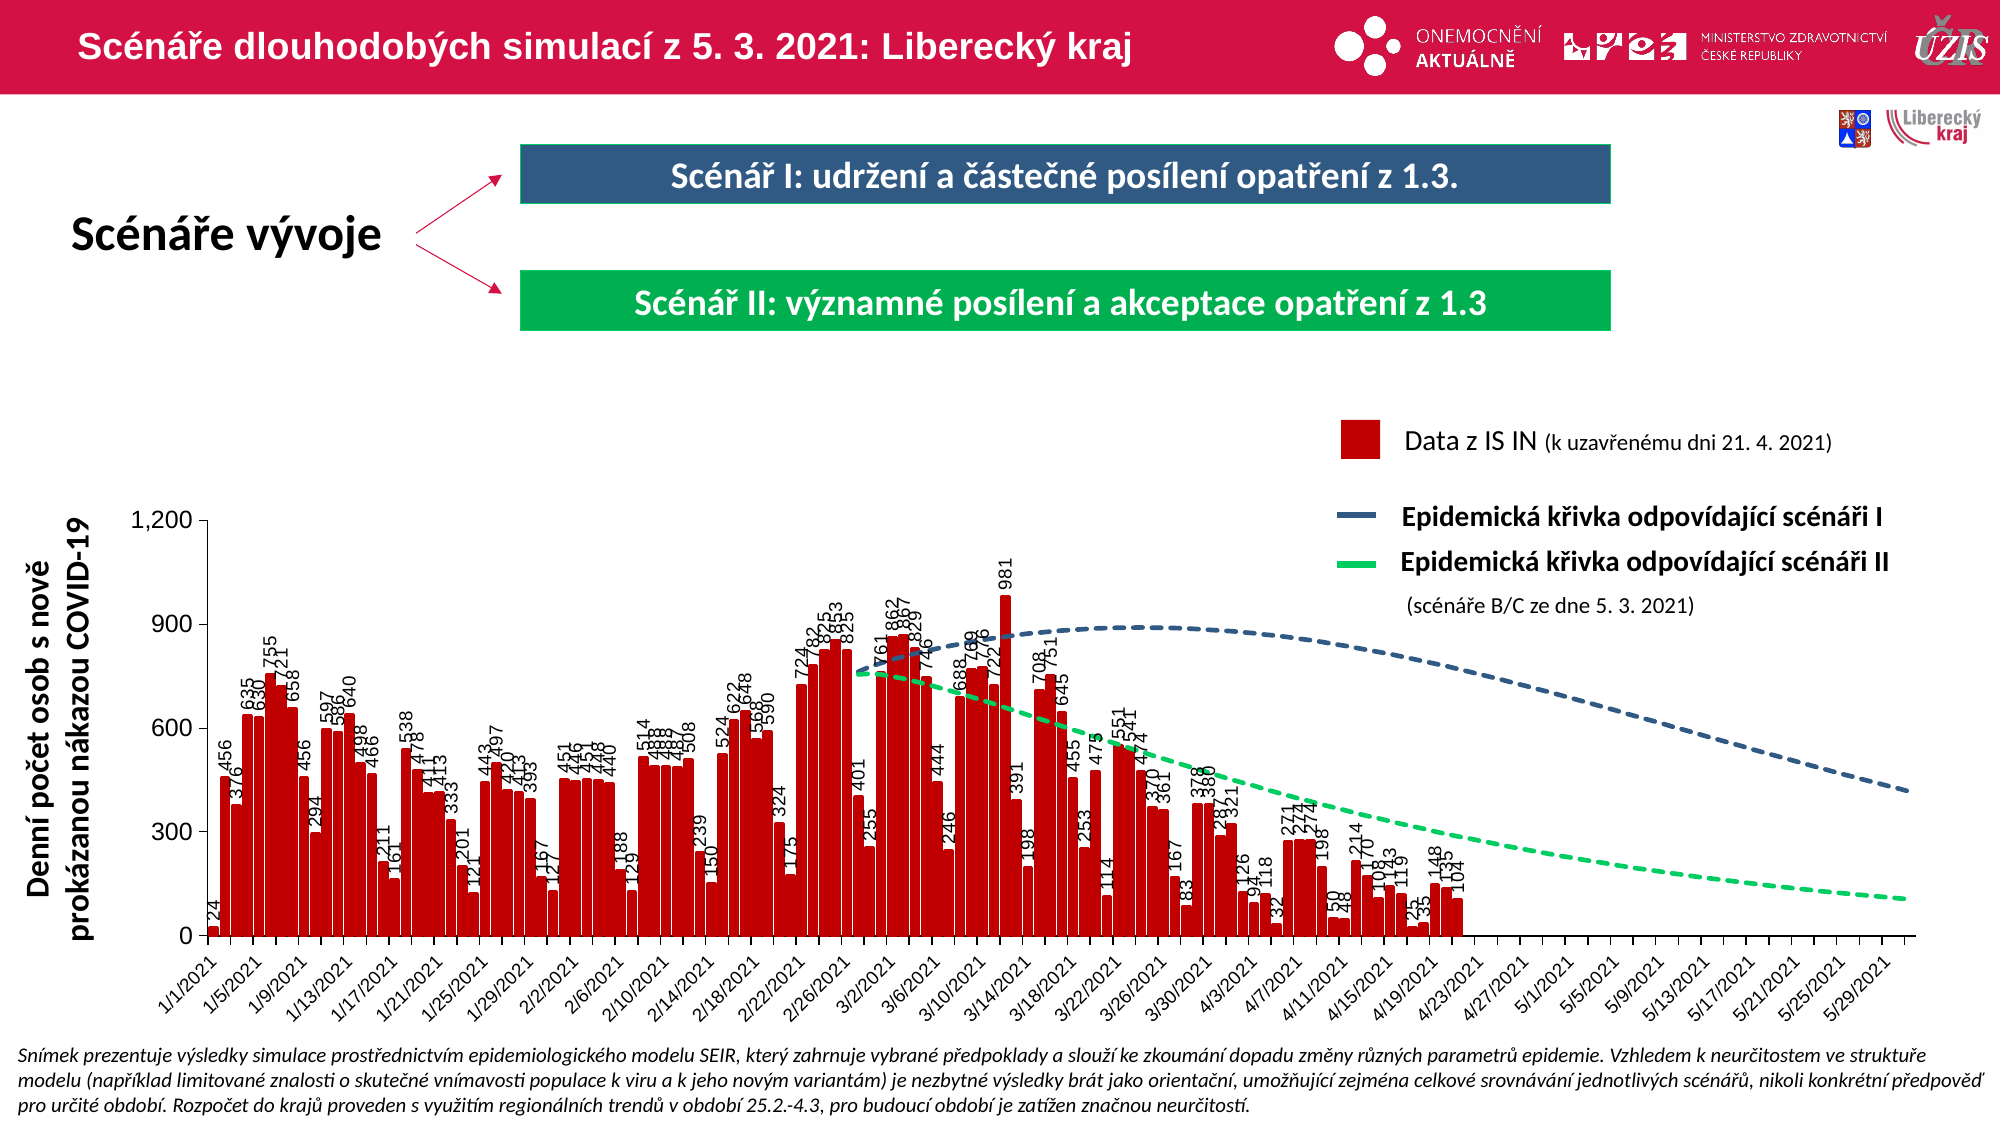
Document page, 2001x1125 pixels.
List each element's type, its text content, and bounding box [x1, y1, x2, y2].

text_box Data z IS IN (k uzavřenému dni 21. 4. 2021) [1389, 413, 1900, 460]
picture [1915, 15, 1989, 66]
picture [1334, 16, 1542, 76]
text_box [1839, 107, 1985, 149]
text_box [416, 174, 502, 234]
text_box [416, 244, 502, 294]
picture [1563, 31, 1888, 60]
text_box Scénář I: udržení a částečné posílení opatření z 1.3. [520, 144, 1611, 204]
chart [91, 460, 1954, 1043]
text_box Scénář II: významné posílení a akceptace opatření z 1.3 [520, 270, 1611, 331]
title Scénáře dlouhodobých simulací z 5. 3. 2021: Liberecký kraj [62, 0, 1277, 95]
text_box Snímek prezentuje výsledky simulace prostřednictvím epidemiologického modelu SEIR, který zahrnuje vybrané předpoklady a slouží ke zkoumání dopadu změny různých parametrů epidemie. Vzhledem k neurčitostem ve struktuře modelu (například limitované znalosti o skutečné vnímavosti populace k viru a k jeho novým variantám) je nezbytné výsledky brát jako orientační, umožňující zejména celkové srovnávání jednotlivých scénářů, nikoli konkrétní předpověď pro určité období. Rozpočet do krajů proveden s využitím regionálních trendů v období 25.2.-4.3, pro budoucí období je zatížen značnou neurčitostí. [3, 1034, 2000, 1124]
text_box Denní počet osob s nově prokázanou nákazou COVID-19 [7, 486, 91, 974]
text_box Scénáře vývoje [33, 193, 398, 269]
text_box [1340, 419, 1381, 460]
